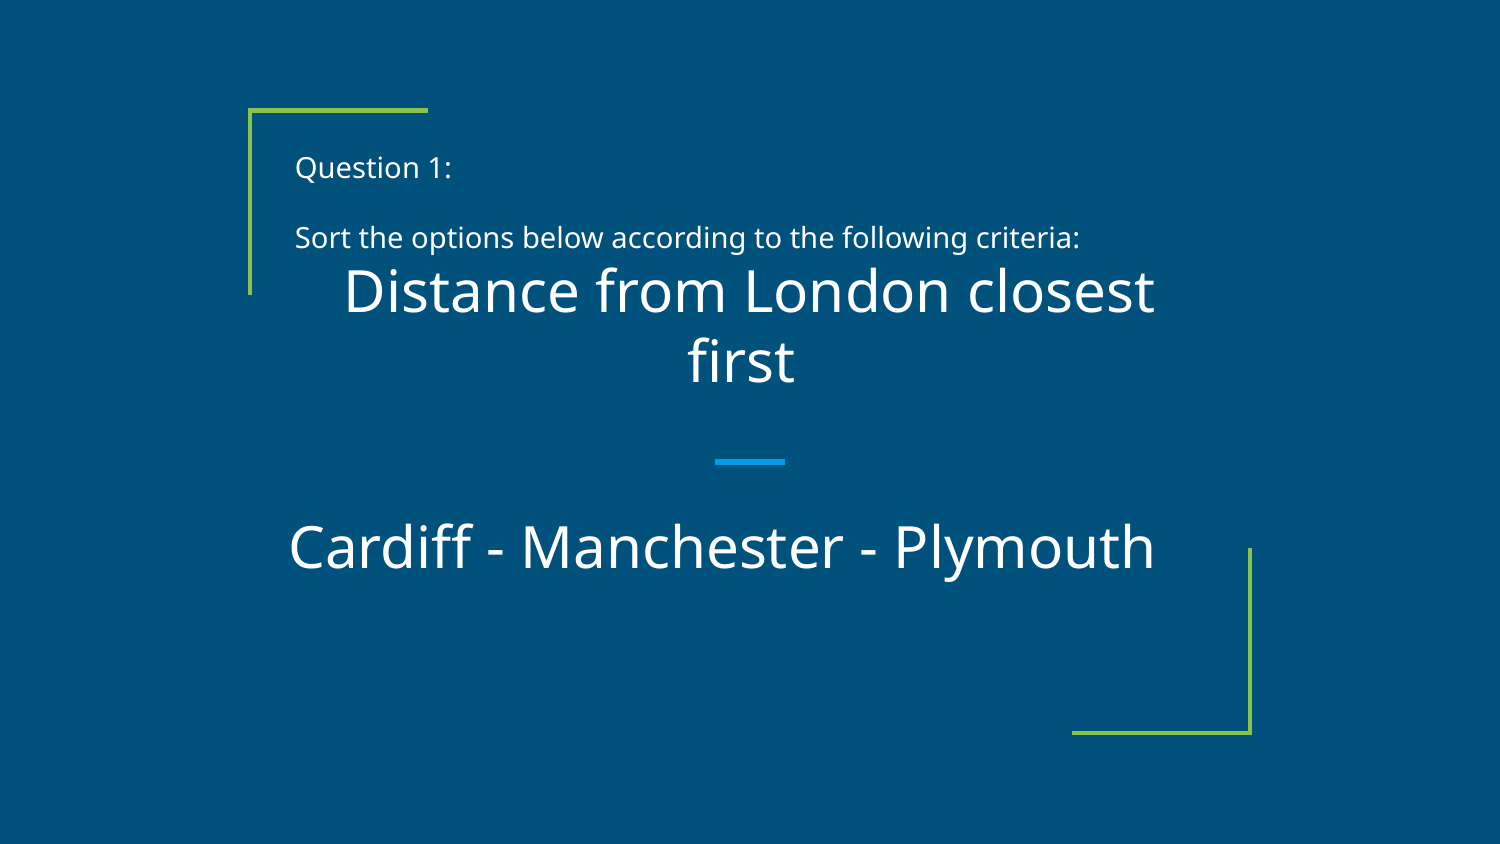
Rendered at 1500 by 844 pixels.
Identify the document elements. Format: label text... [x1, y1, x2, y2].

text_box Cardiff - Manchester - Plymouth [273, 495, 1227, 596]
text_box Question 1: Sort the options below according to the following criteria: Distance from London closest first [279, 134, 1220, 409]
